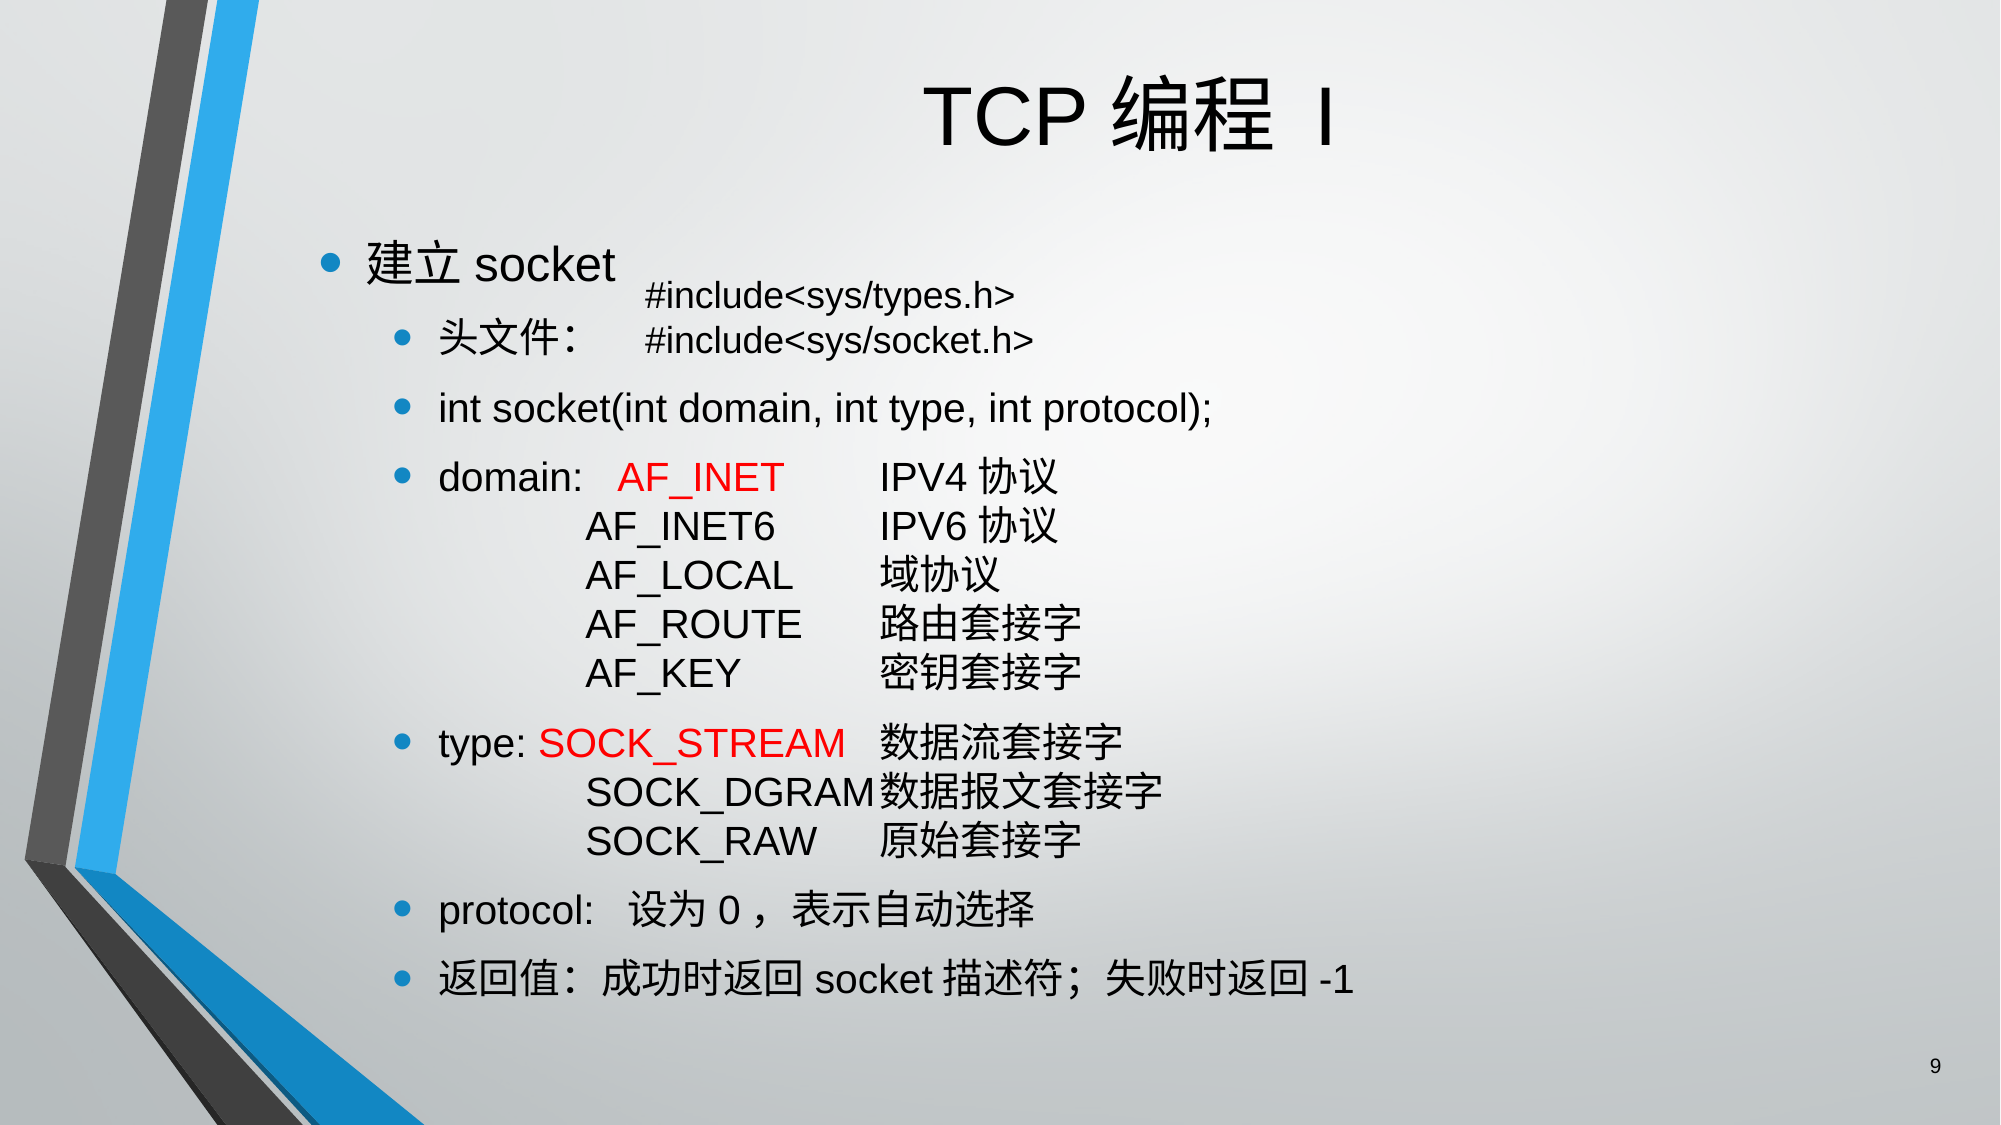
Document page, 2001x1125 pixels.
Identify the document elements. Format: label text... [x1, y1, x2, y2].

text_box #include<sys/types.h> #include<sys/socket.h> [555, 263, 1070, 369]
slide_number 9 [1866, 1034, 1957, 1095]
list 建立socket 头文件： int socket(int domain, int type, int protocol); domain: AF_INET IPV4协议 AF_INET6 IPV6协议 AF_LOCAL 域协议 AF_ROUTE 路由套接字 AF_KEY 密钥套接字 type: SOCK_STREAM 数据流套接字 SOCK_DGRAM 数据报文套接字 SOCK_RAW 原始套接字 protocol: 设为0，表示自动选择 返回值：成功时返回socket描述符；失败时返回-1 [304, 202, 1957, 1014]
title TCP编程 I [304, 38, 1957, 187]
